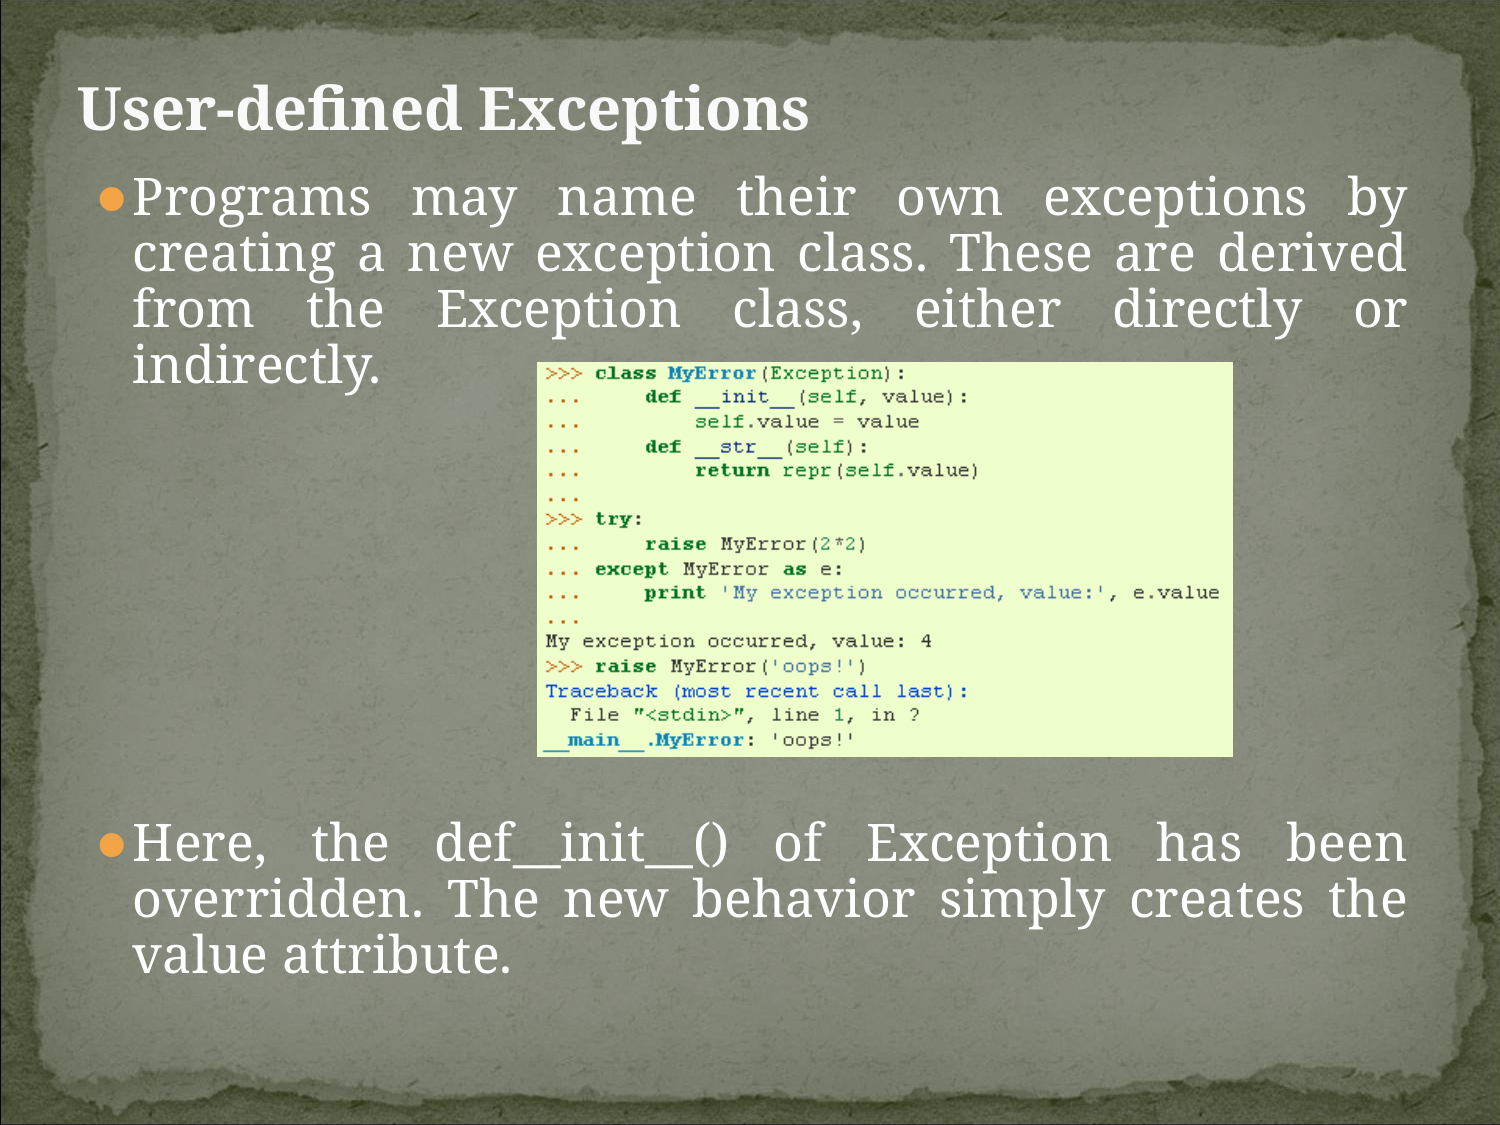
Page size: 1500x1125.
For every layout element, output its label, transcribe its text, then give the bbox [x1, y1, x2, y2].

list Programs may name their own exceptions by creating a new exception class. These are derived from the Exception class, either directly or indirectly. Here, the def__init__() of Exception has been overridden. The new behavior simply creates the value attribute. [75, 162, 1425, 1000]
picture [0, 0, 1500, 1125]
title User-defined Exceptions [62, 62, 1413, 150]
